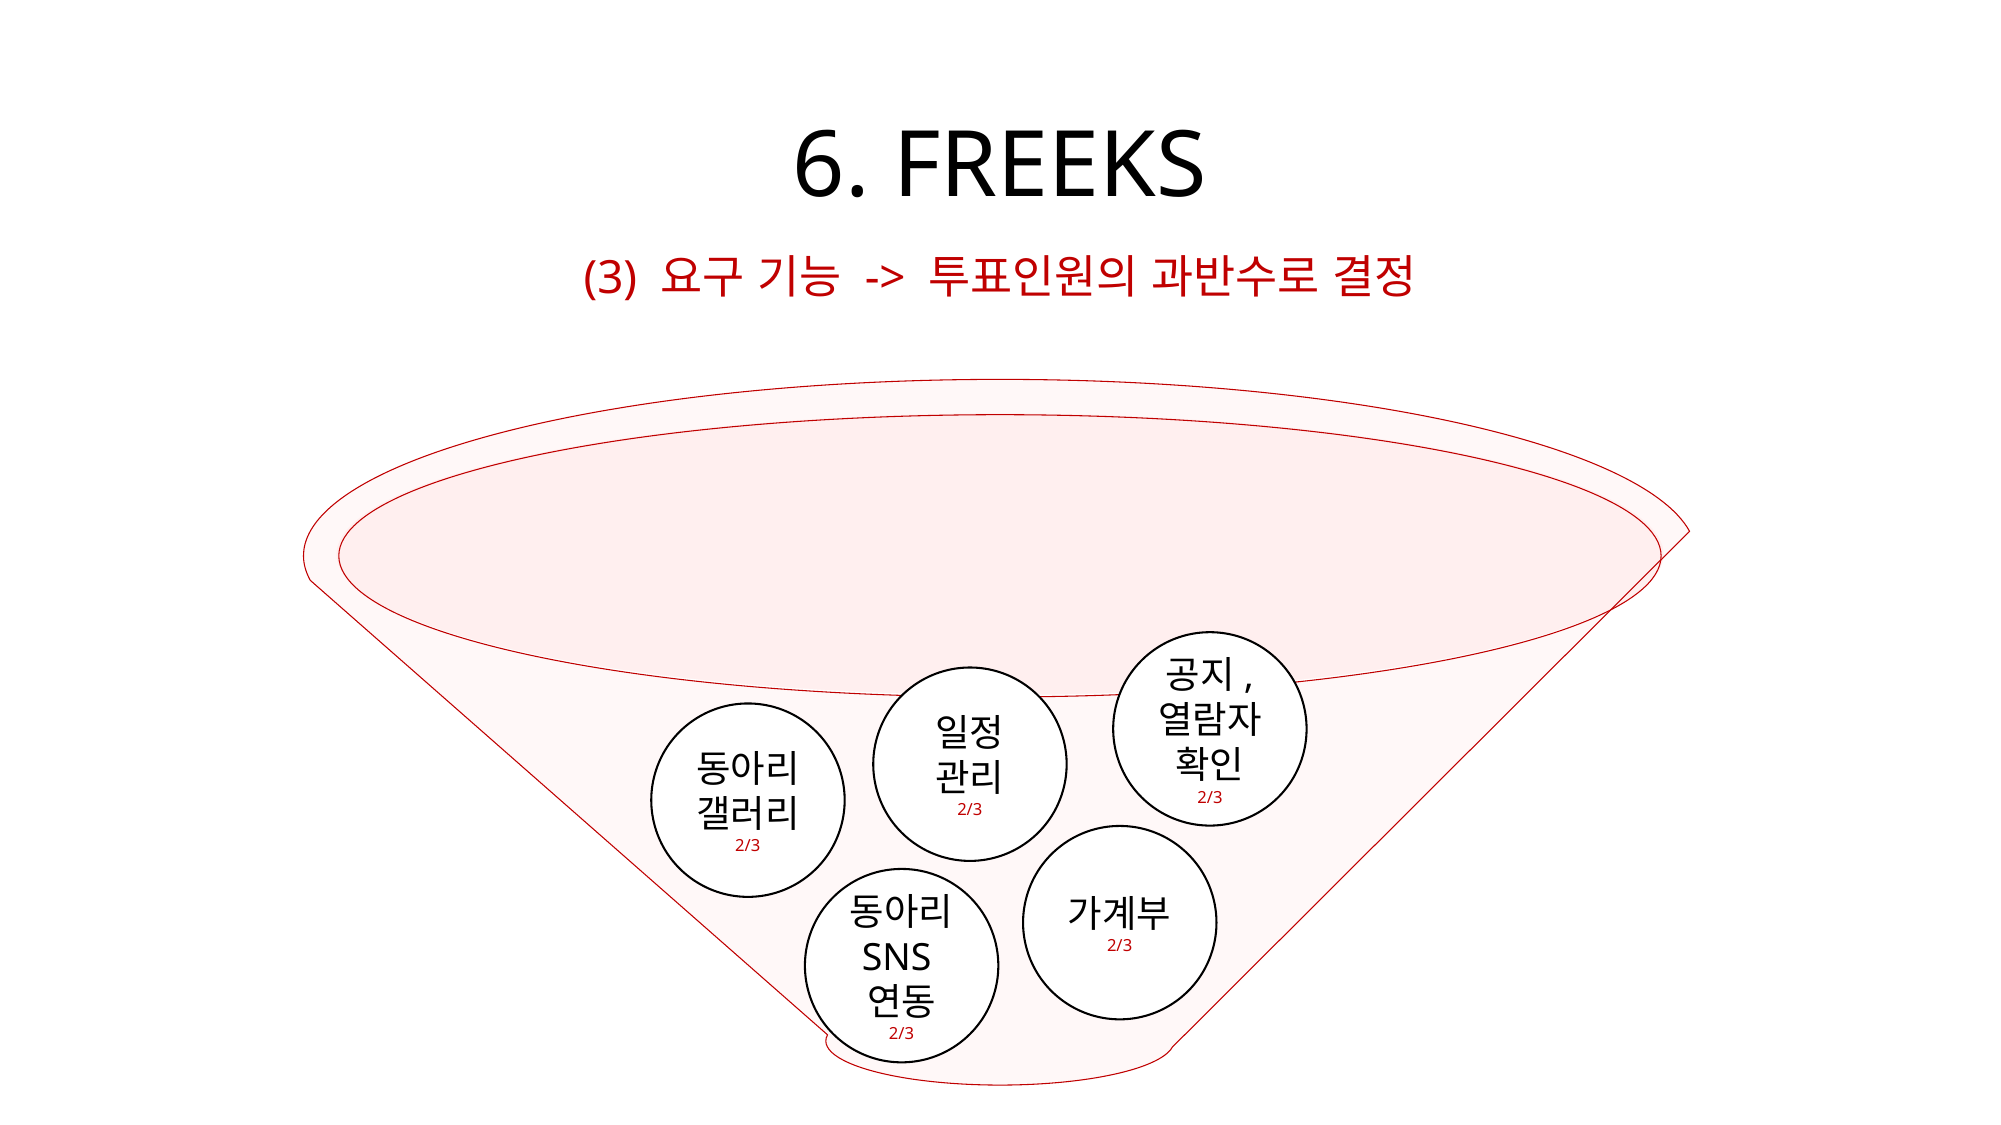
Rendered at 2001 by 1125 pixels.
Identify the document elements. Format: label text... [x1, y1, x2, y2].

title 6. FREEKS [137, 57, 1863, 276]
text_box (3) 요구 기능 -> 투표인원의 과반수로 결정 [568, 239, 1432, 310]
text_box 가계부 2/3 [1022, 824, 1218, 1021]
text_box [340, 416, 1660, 696]
text_box 동아리 갤러리 2/3 [650, 702, 846, 898]
text_box [302, 378, 1691, 1086]
text_box 일정 관리 2/3 [872, 666, 1068, 862]
text_box [1611, 557, 1666, 612]
text_box 공지, 열람자 확인 2/3 [1112, 631, 1308, 827]
text_box 동아리 SNS 연동 2/3 [803, 867, 1000, 1064]
